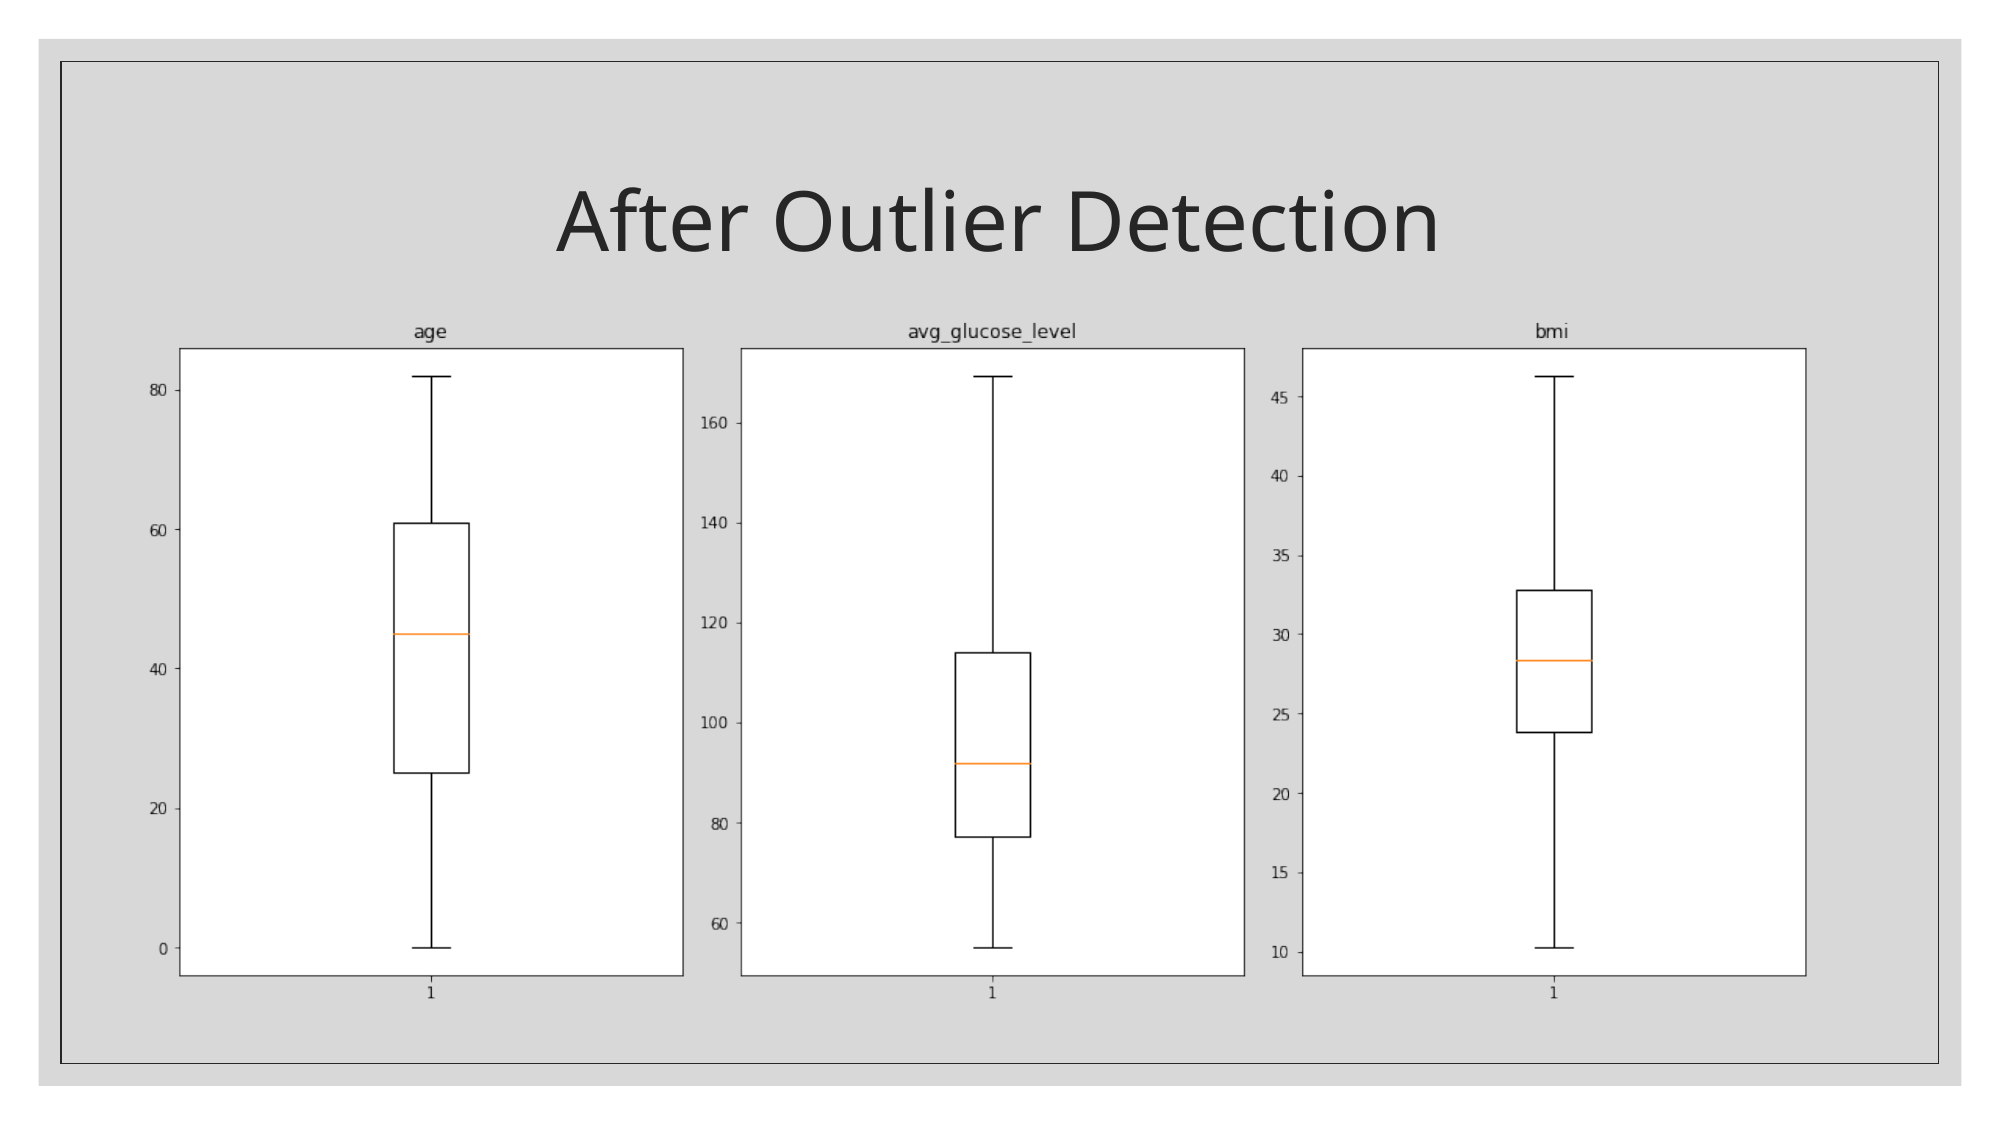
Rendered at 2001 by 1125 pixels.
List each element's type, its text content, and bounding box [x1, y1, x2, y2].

picture [137, 312, 1815, 1013]
title After Outlier Detection [174, 112, 1825, 338]
